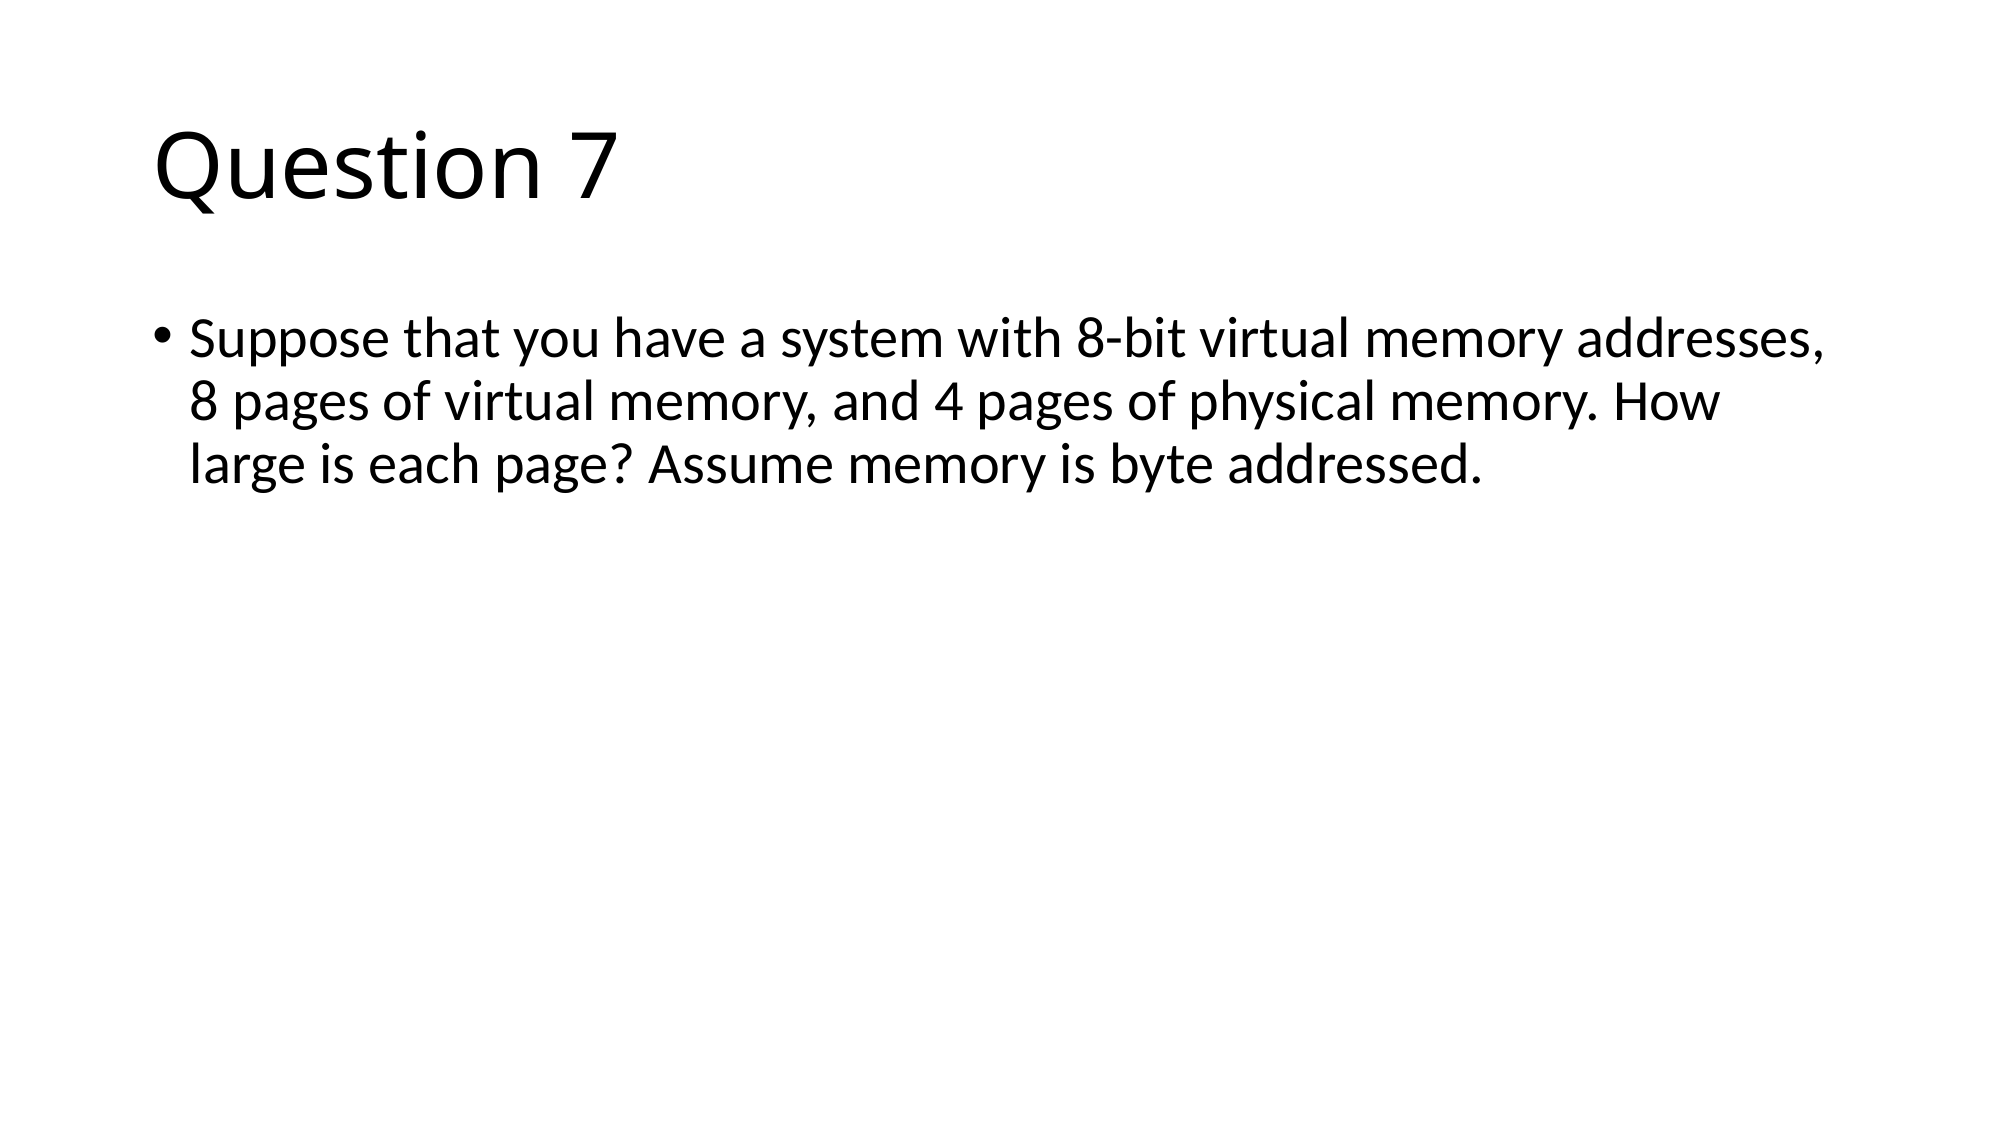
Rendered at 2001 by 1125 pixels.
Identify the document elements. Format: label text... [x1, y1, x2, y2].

title Question 7 [137, 59, 1863, 278]
list Suppose that you have a system with 8-bit virtual memory addresses, 8 pages of virtual memory, and 4 pages of physical memory. How large is each page? Assume memory is byte addressed. [137, 299, 1863, 1014]
